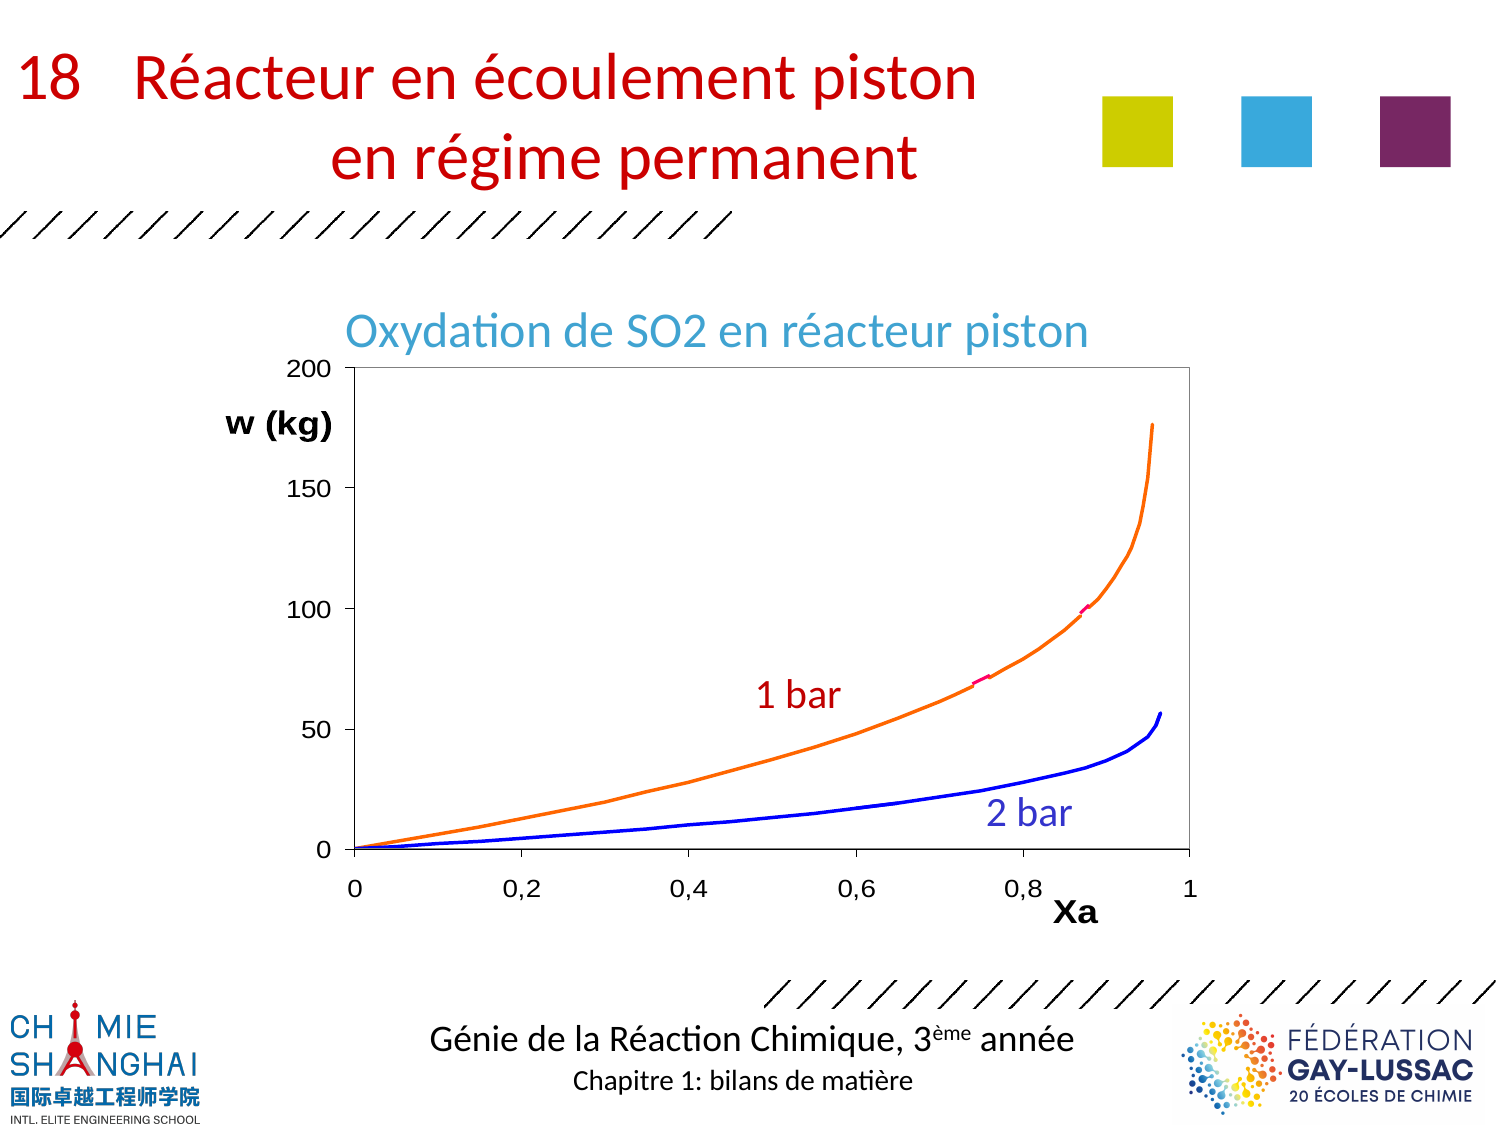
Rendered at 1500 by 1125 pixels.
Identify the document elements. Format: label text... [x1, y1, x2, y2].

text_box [972, 604, 1090, 685]
title Oxydation de SO2 en réacteur piston [90, 217, 1366, 405]
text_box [205, 323, 1326, 946]
picture [11, 1000, 200, 1124]
text_box 18 Réacteur en écoulement piston en régime permanent [0, 19, 1275, 207]
picture [764, 980, 1496, 1125]
picture [0, 211, 732, 239]
